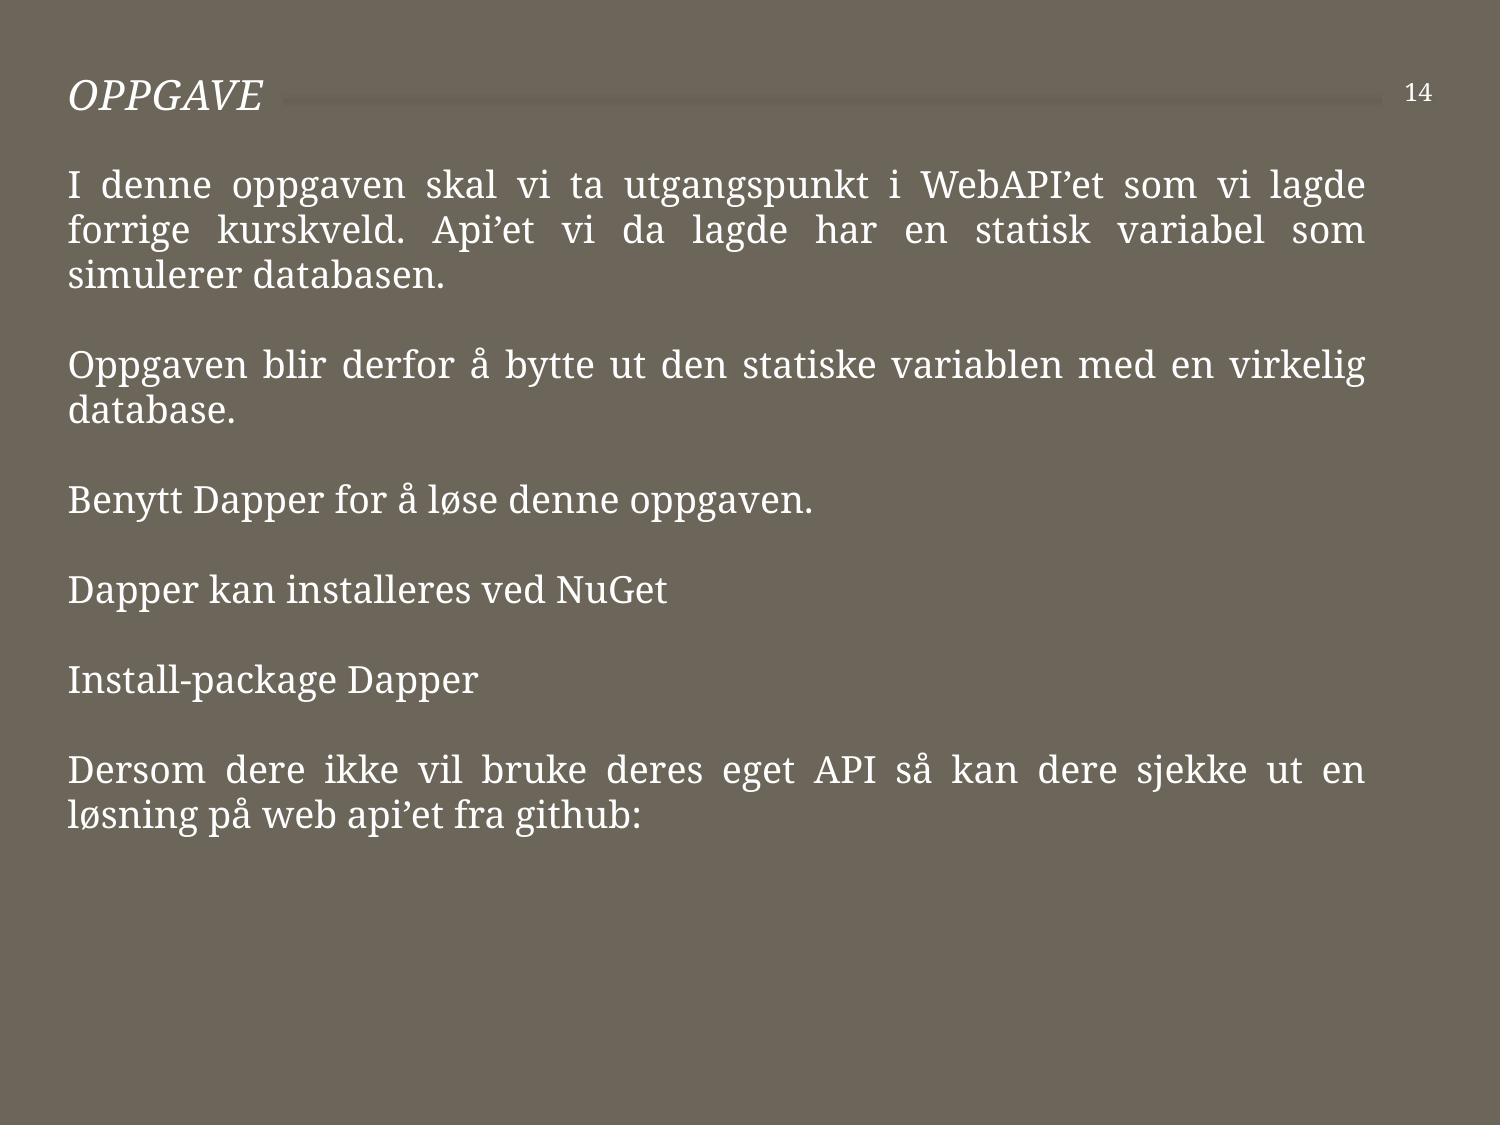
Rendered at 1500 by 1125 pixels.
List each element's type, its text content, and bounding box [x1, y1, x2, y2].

slide_number 14 [1381, 70, 1433, 117]
text_box I denne oppgaven skal vi ta utgangspunkt i WebAPI’et som vi lagde forrige kurskveld. Api’et vi da lagde har en statisk variabel som simulerer databasen. Oppgaven blir derfor å bytte ut den statiske variablen med en virkelig database. Benytt Dapper for å løse denne oppgaven. Dapper kan installeres ved NuGet Install-package Dapper Dersom dere ikke vil bruke deres eget API så kan dere sjekke ut en løsning på web api’et fra github: [52, 153, 1382, 993]
title Oppgave [52, 68, 283, 120]
